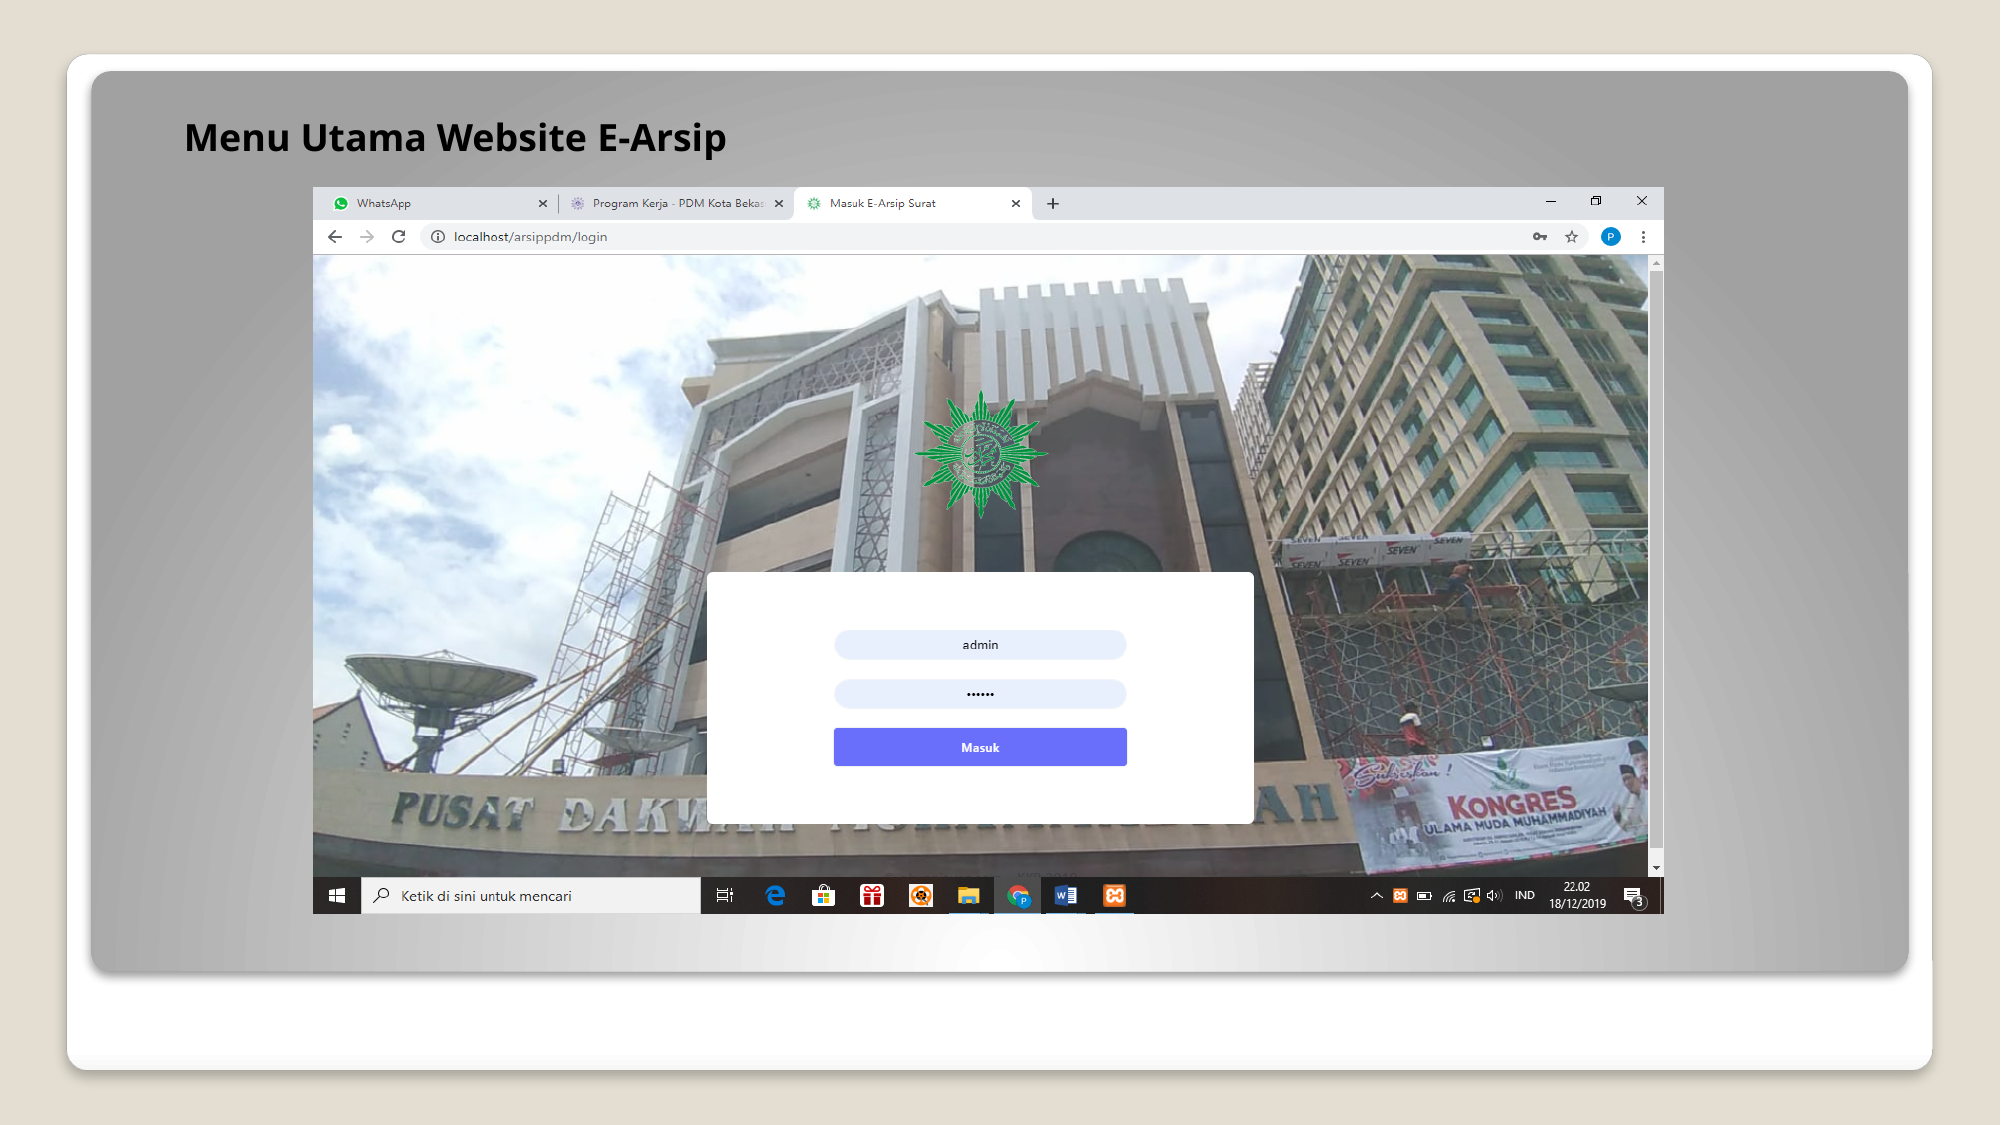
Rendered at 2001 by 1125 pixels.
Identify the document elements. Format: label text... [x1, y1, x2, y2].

picture [313, 187, 1664, 914]
text_box Menu Utama Website E-Arsip [169, 106, 743, 166]
